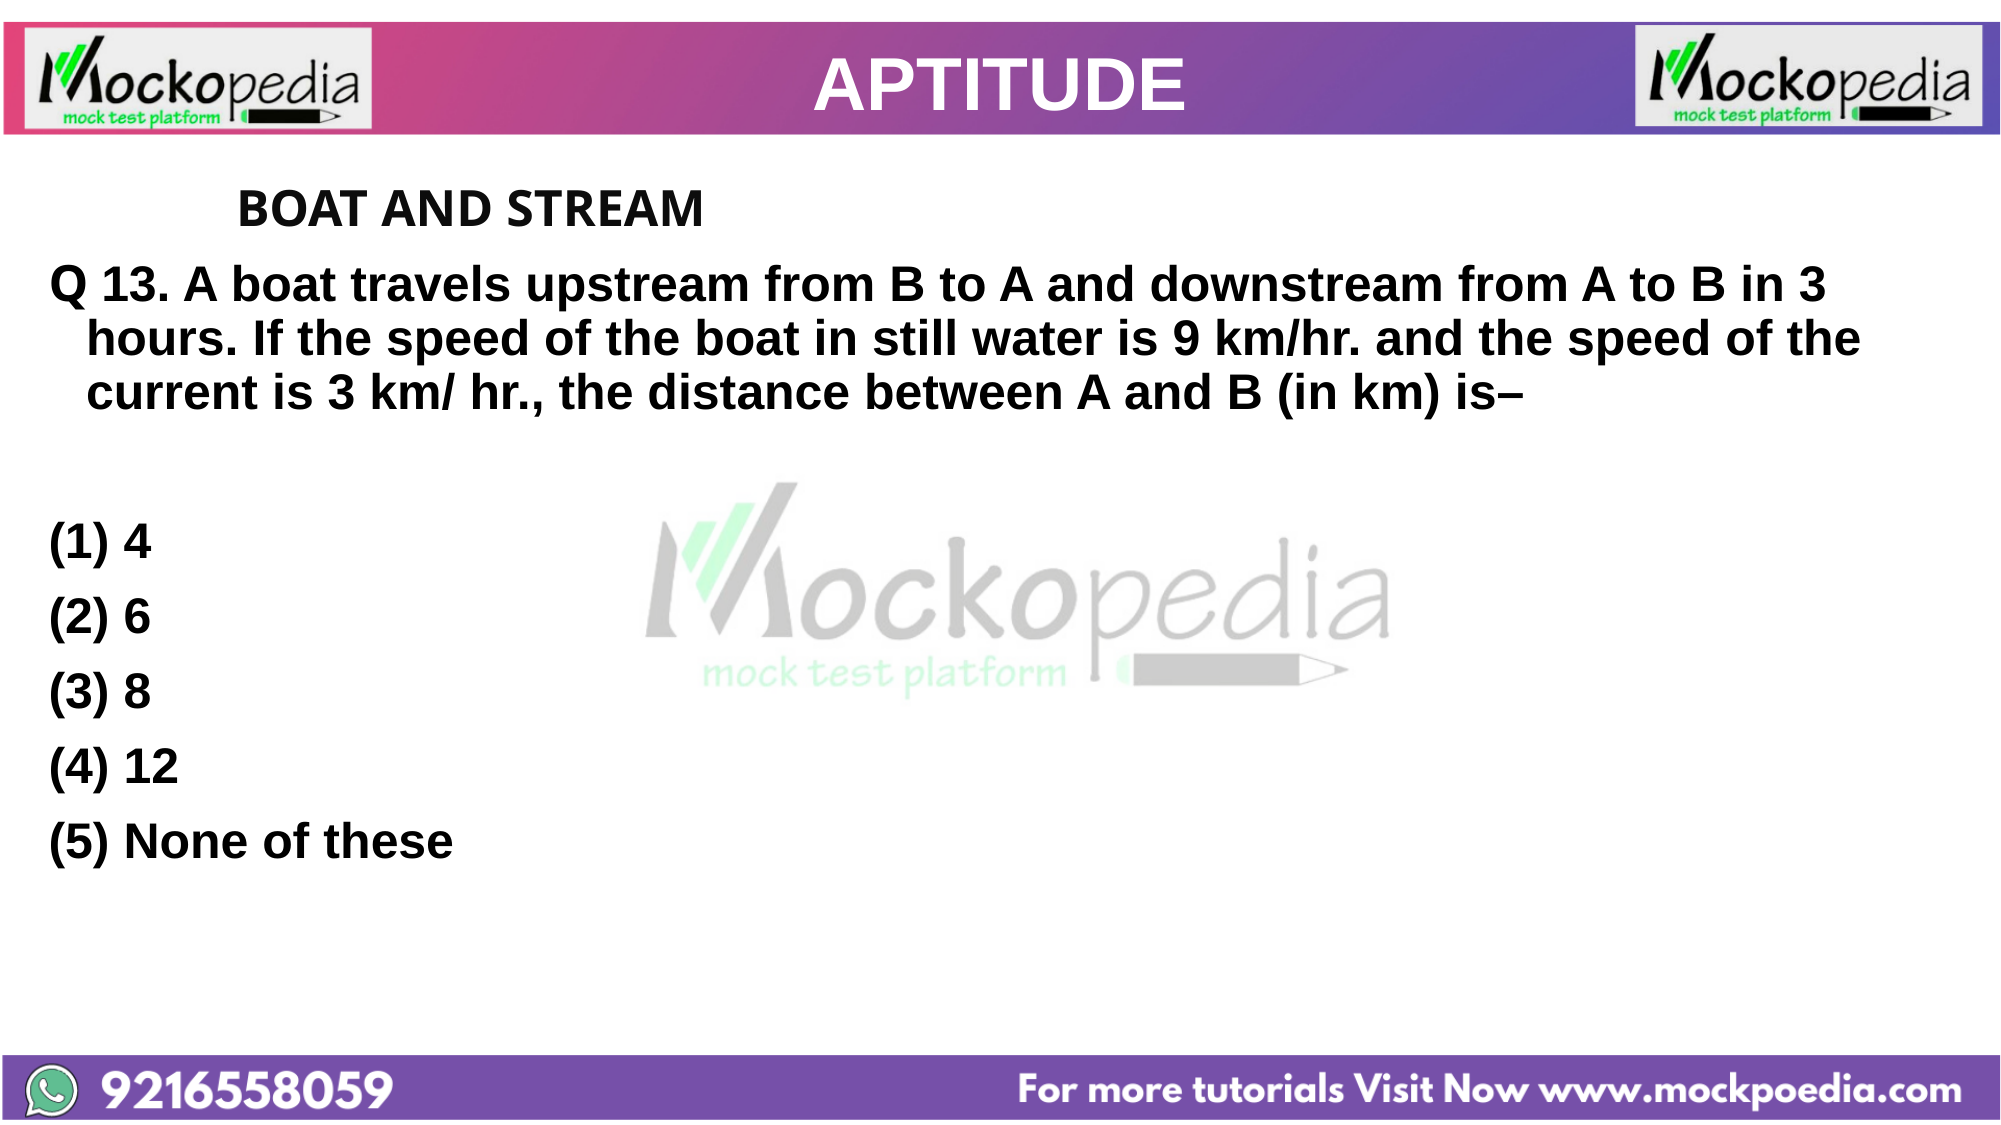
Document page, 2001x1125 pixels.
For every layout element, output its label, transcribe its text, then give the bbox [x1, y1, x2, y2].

list BOAT AND STREAM Q 13. A boat travels upstream from B to A and downstream from A to B in 3 hours. If the speed of the boat in still water is 9 km/hr. and the speed of the current is 3 km/ hr., the distance between A and B (in km) is– 4 (2) 6 (3) 8 (4) 12 (5) None of these [33, 175, 1959, 1053]
picture [0, 0, 2001, 1125]
title APTITUDE [41, 31, 1959, 142]
